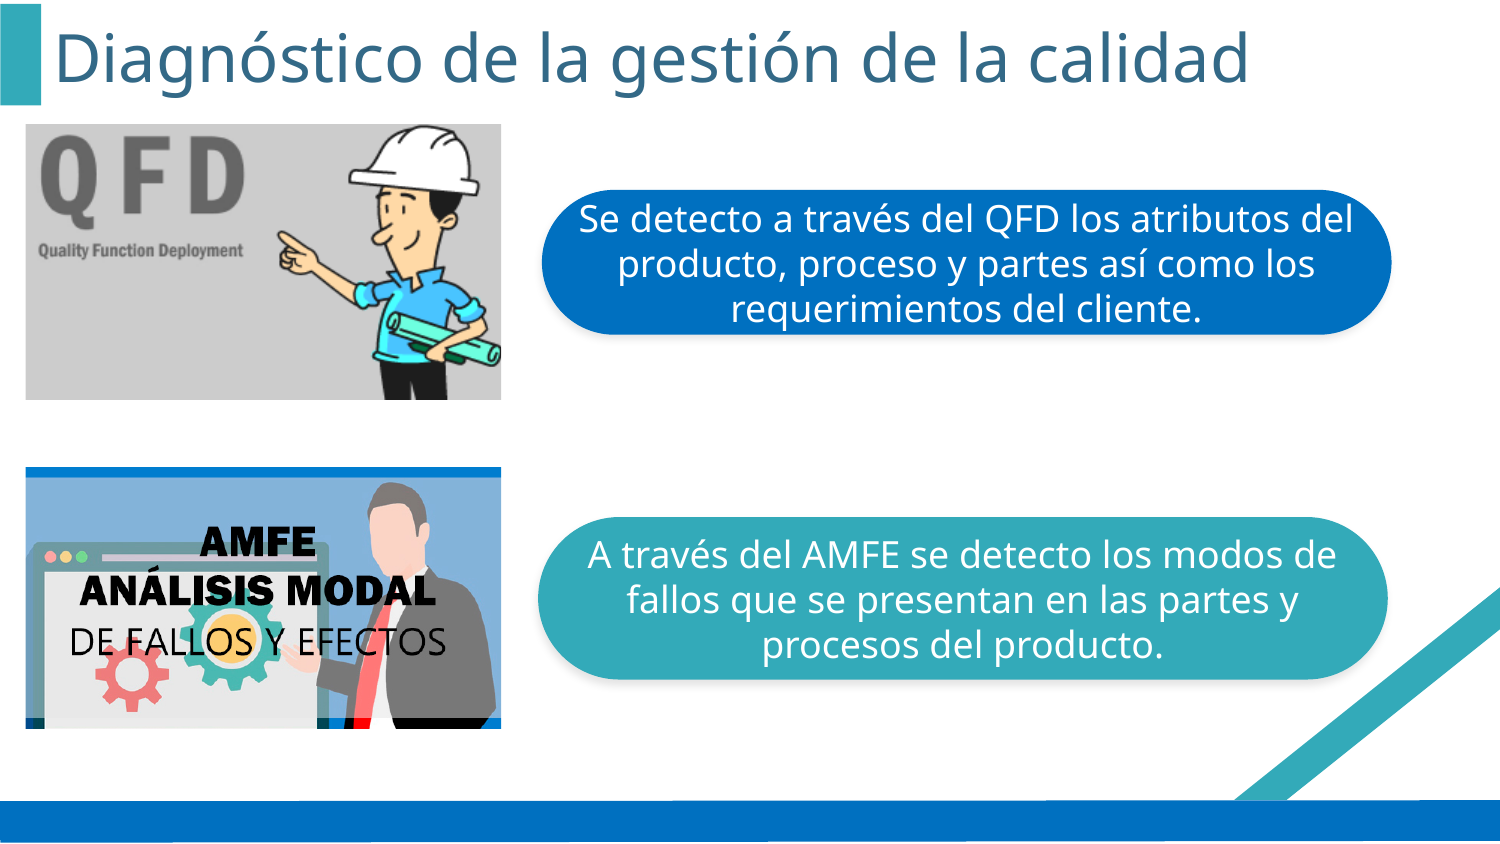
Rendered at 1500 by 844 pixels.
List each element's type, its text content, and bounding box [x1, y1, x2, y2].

text_box A través del AMFE se detecto los modos de fallos que se presentan en las partes y procesos del producto. [536, 514, 1390, 682]
text_box [0, 0, 866, 117]
picture [25, 124, 502, 400]
text_box [1232, 585, 1500, 802]
picture [25, 467, 502, 729]
text_box Diagnóstico de la gestión de la calidad [53, 7, 1388, 104]
text_box Se detecto a través del QFD los atributos del producto, proceso y partes así como los requerimientos del cliente. [539, 187, 1394, 337]
